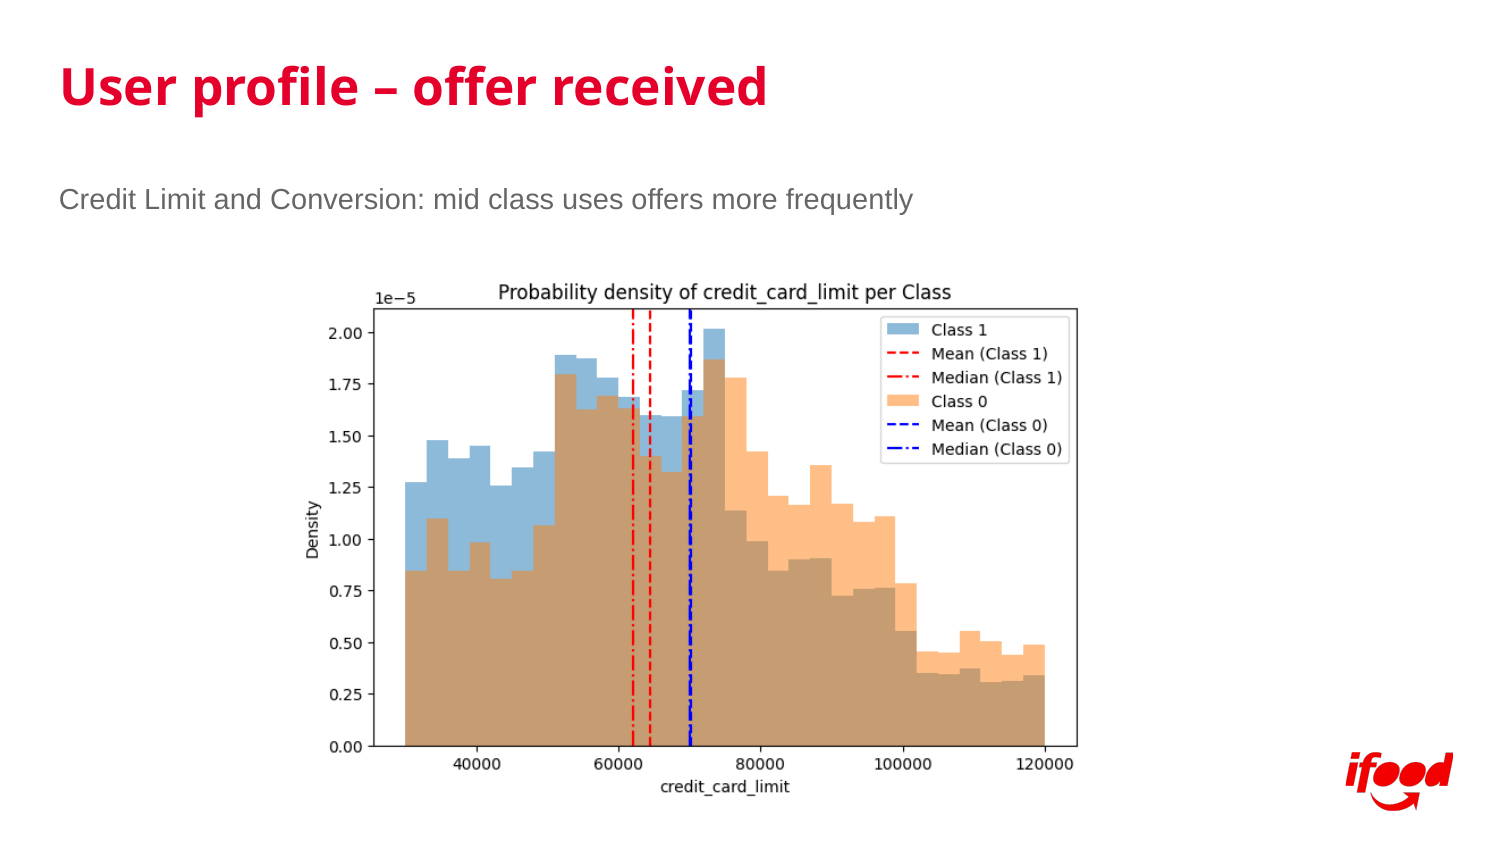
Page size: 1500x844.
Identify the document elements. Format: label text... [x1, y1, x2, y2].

picture [1345, 751, 1454, 811]
picture [293, 272, 1088, 806]
text_box User profile – offer received [44, 38, 1163, 131]
text_box Credit Limit and Conversion: mid class uses offers more frequently [51, 167, 988, 223]
